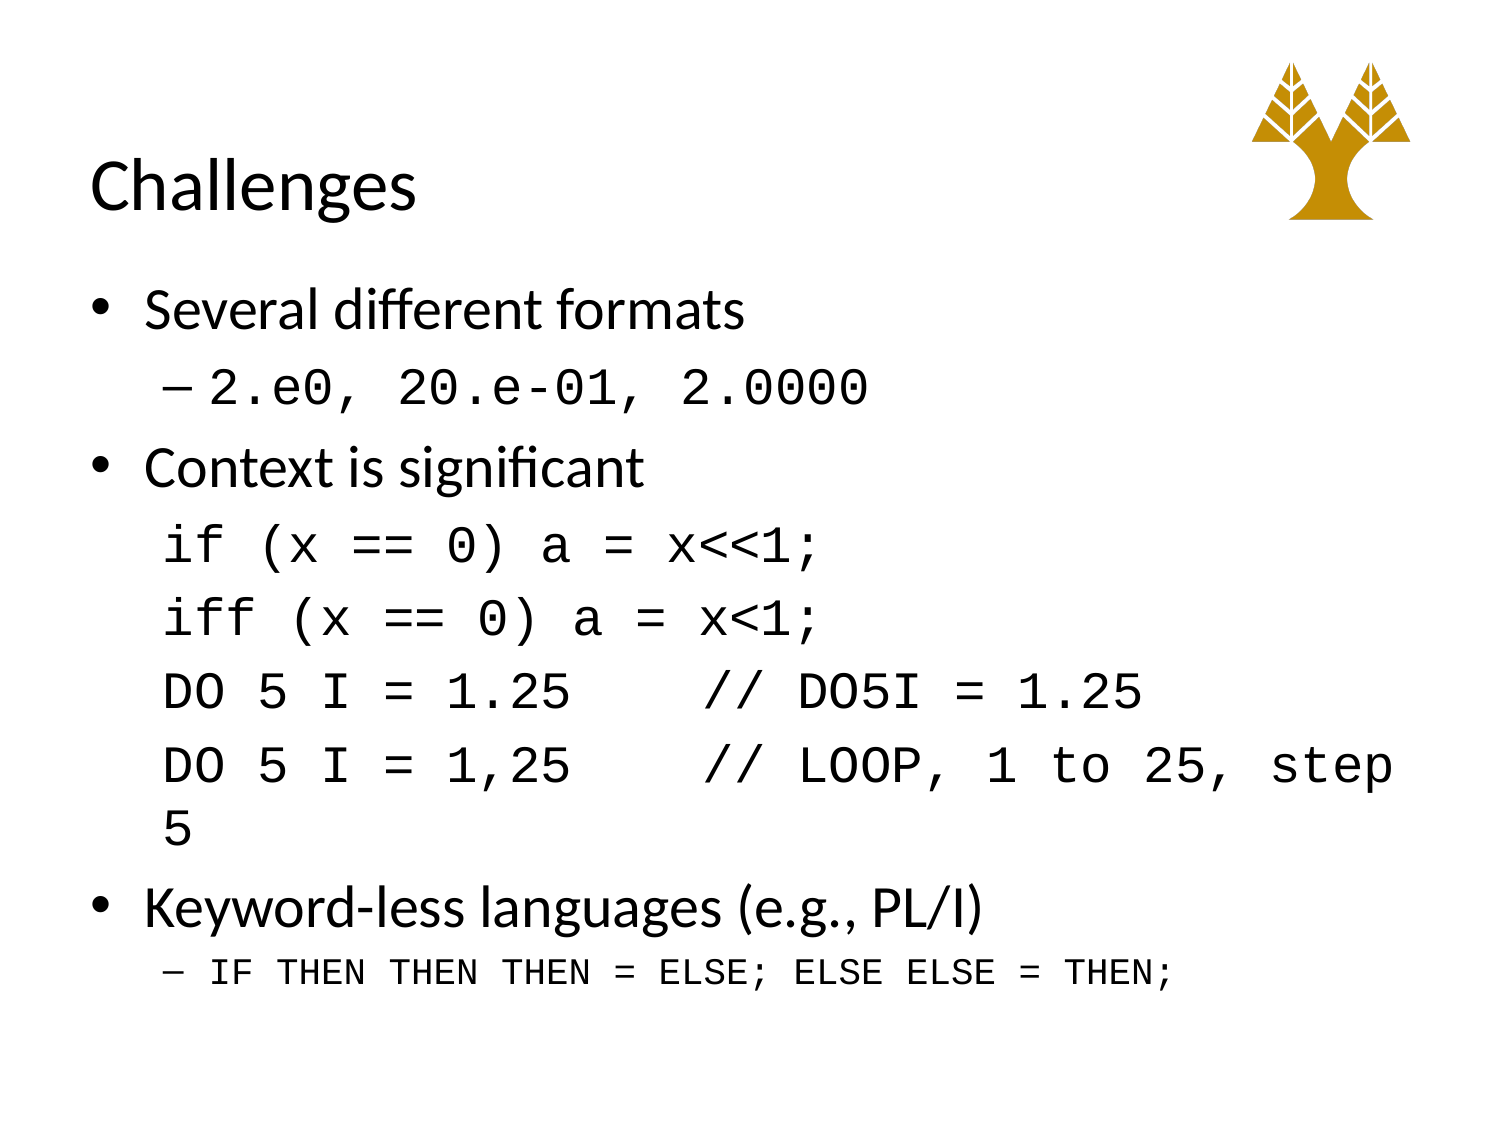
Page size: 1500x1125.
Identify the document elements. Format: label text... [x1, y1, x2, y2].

title Challenges [75, 45, 1425, 233]
list Several different formats 2.e0, 20.e-01, 2.0000 Context is significant if (x == 0) a = x<<1; iff (x == 0) a = x<1; DO 5 I = 1.25 // DO5I = 1.25 DO 5 I = 1,25 // LOOP, 1 to 25, step 5 Keyword-less languages (e.g., PL/I) IF THEN THEN THEN = ELSE; ELSE ELSE = THEN; [75, 262, 1425, 1005]
